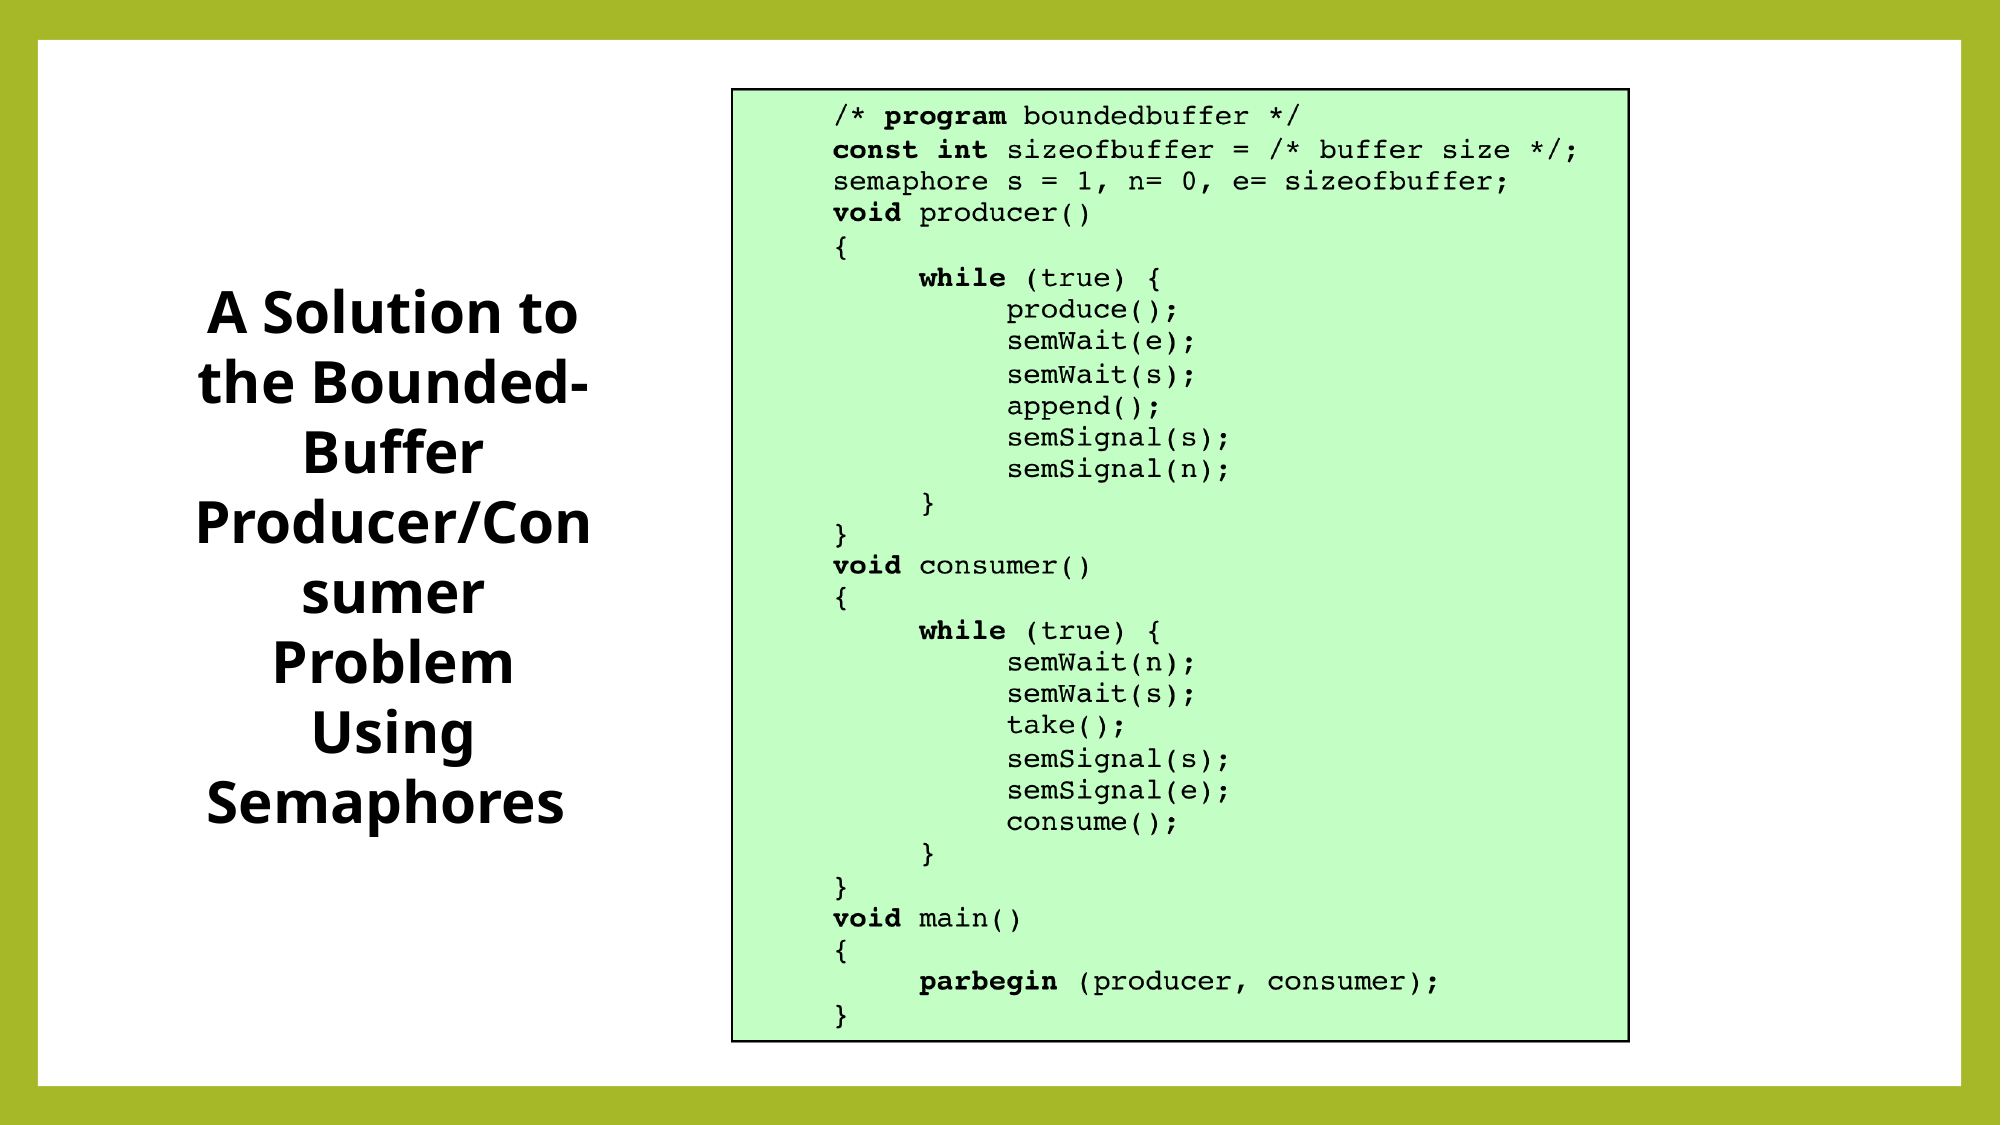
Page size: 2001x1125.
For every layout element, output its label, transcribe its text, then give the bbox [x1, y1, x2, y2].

text_box A Solution to the Bounded-Buffer Producer/Consumer Problem Using Semaphores [174, 267, 565, 843]
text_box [571, 49, 1632, 1076]
